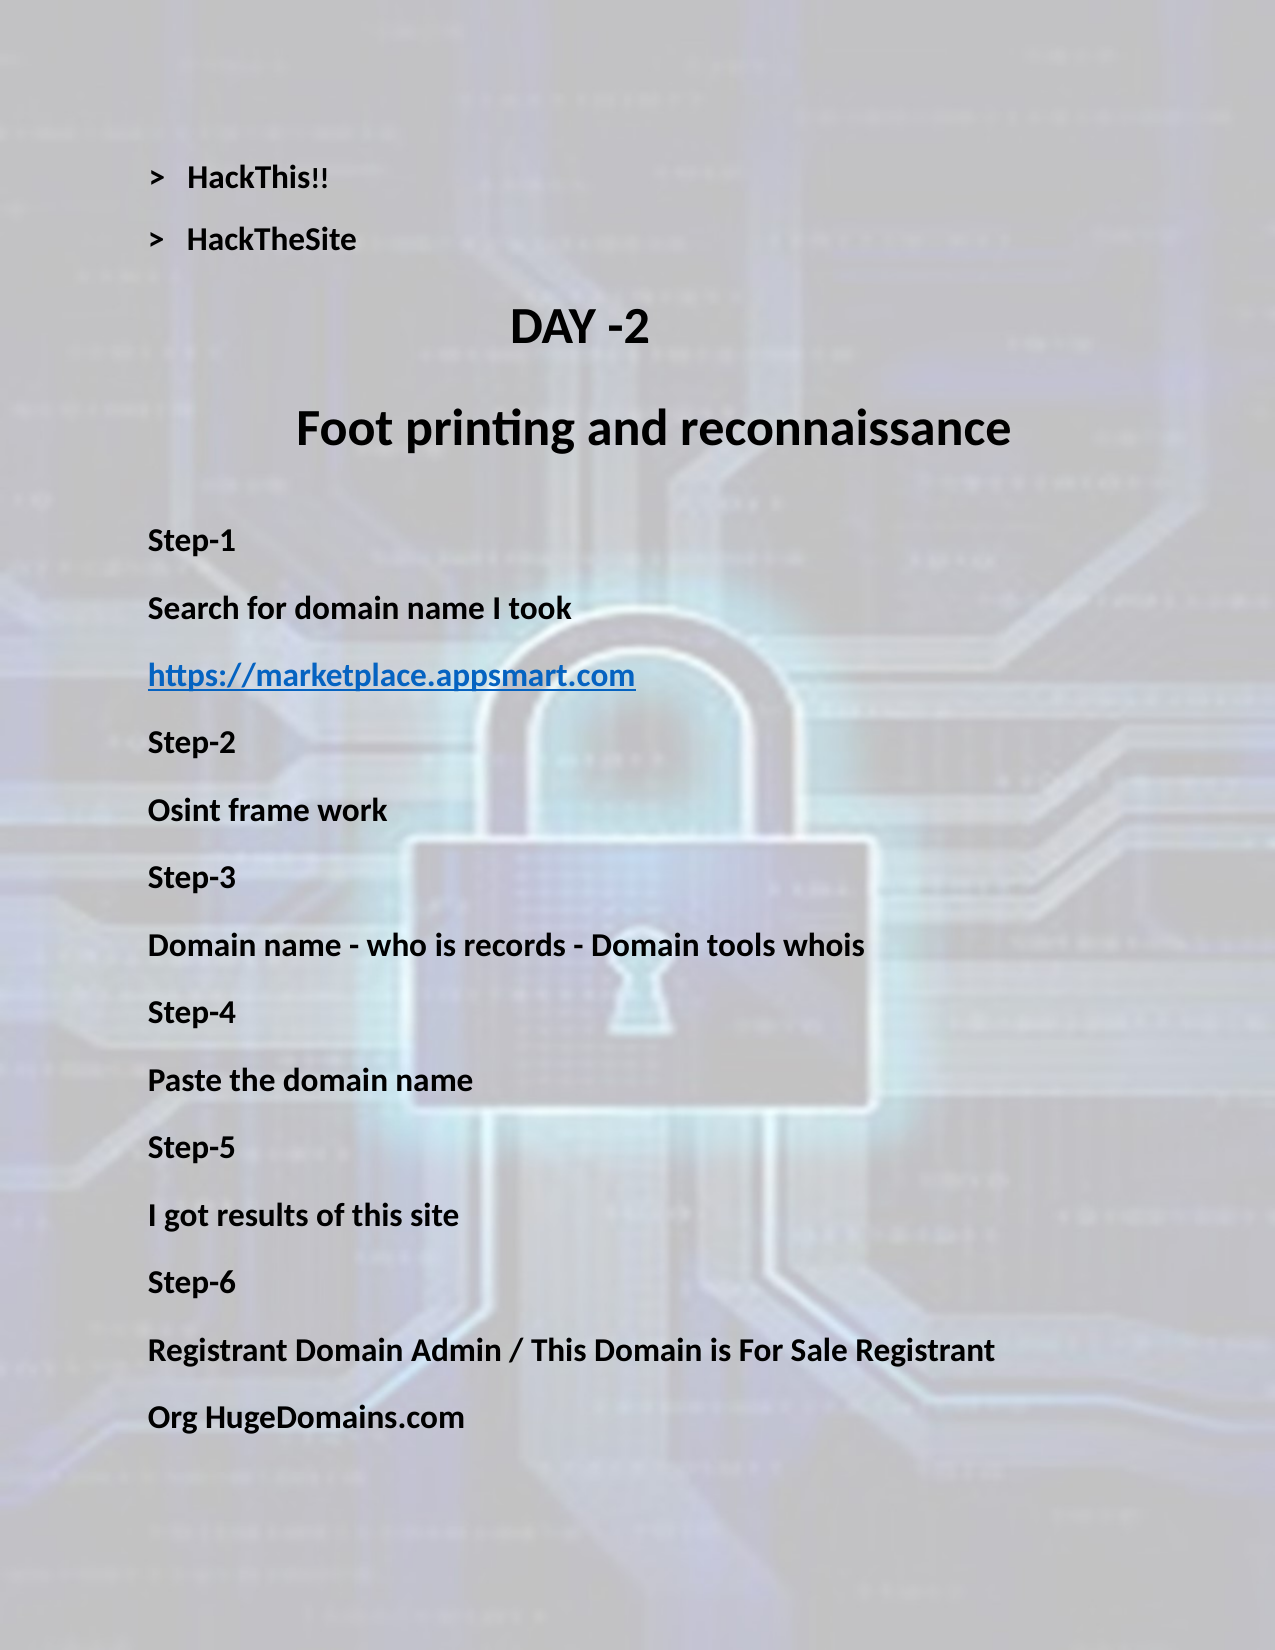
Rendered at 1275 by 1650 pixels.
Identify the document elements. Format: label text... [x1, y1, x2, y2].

text_box > HackThis!! [148, 154, 299, 182]
text_box > HackTheSite DAY -2 Foot printing and reconnaissance Step-1 Search for domain name I took https://marketplace.appsmart.com Step-2 Osint frame work Step-3 Domain name - who is records - Domain tools whois Step-4 Paste the domain name Step-5 I got results of this site Step-6 Registrant Domain Admin / This Domain is For Sale Registrant Org HugeDomains.com [147, 216, 1012, 1455]
picture [0, 0, 1275, 1650]
